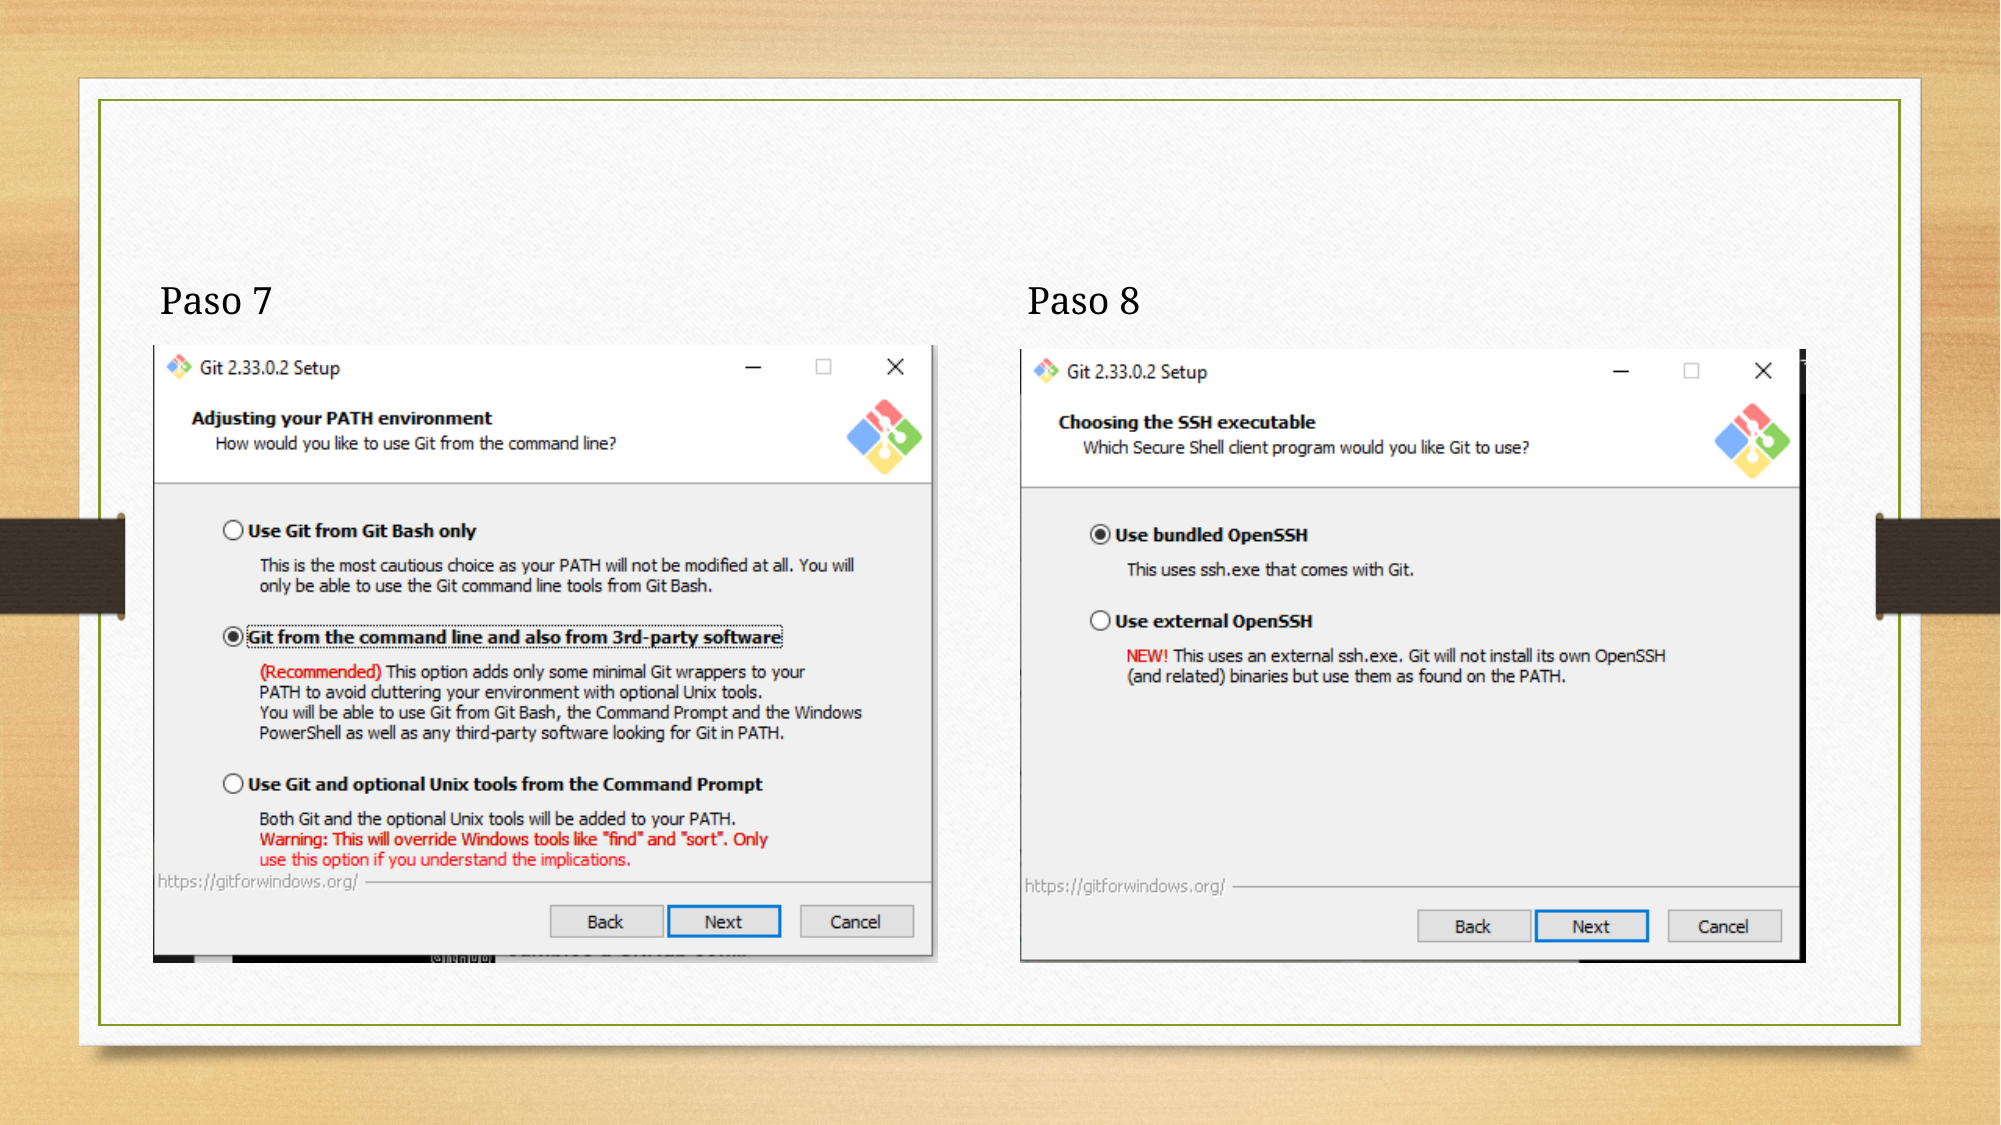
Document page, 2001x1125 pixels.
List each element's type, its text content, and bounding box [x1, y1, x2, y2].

text_box Paso 7 [145, 269, 289, 330]
picture [0, 0, 2001, 1125]
text_box Paso 8 [1012, 269, 1156, 330]
